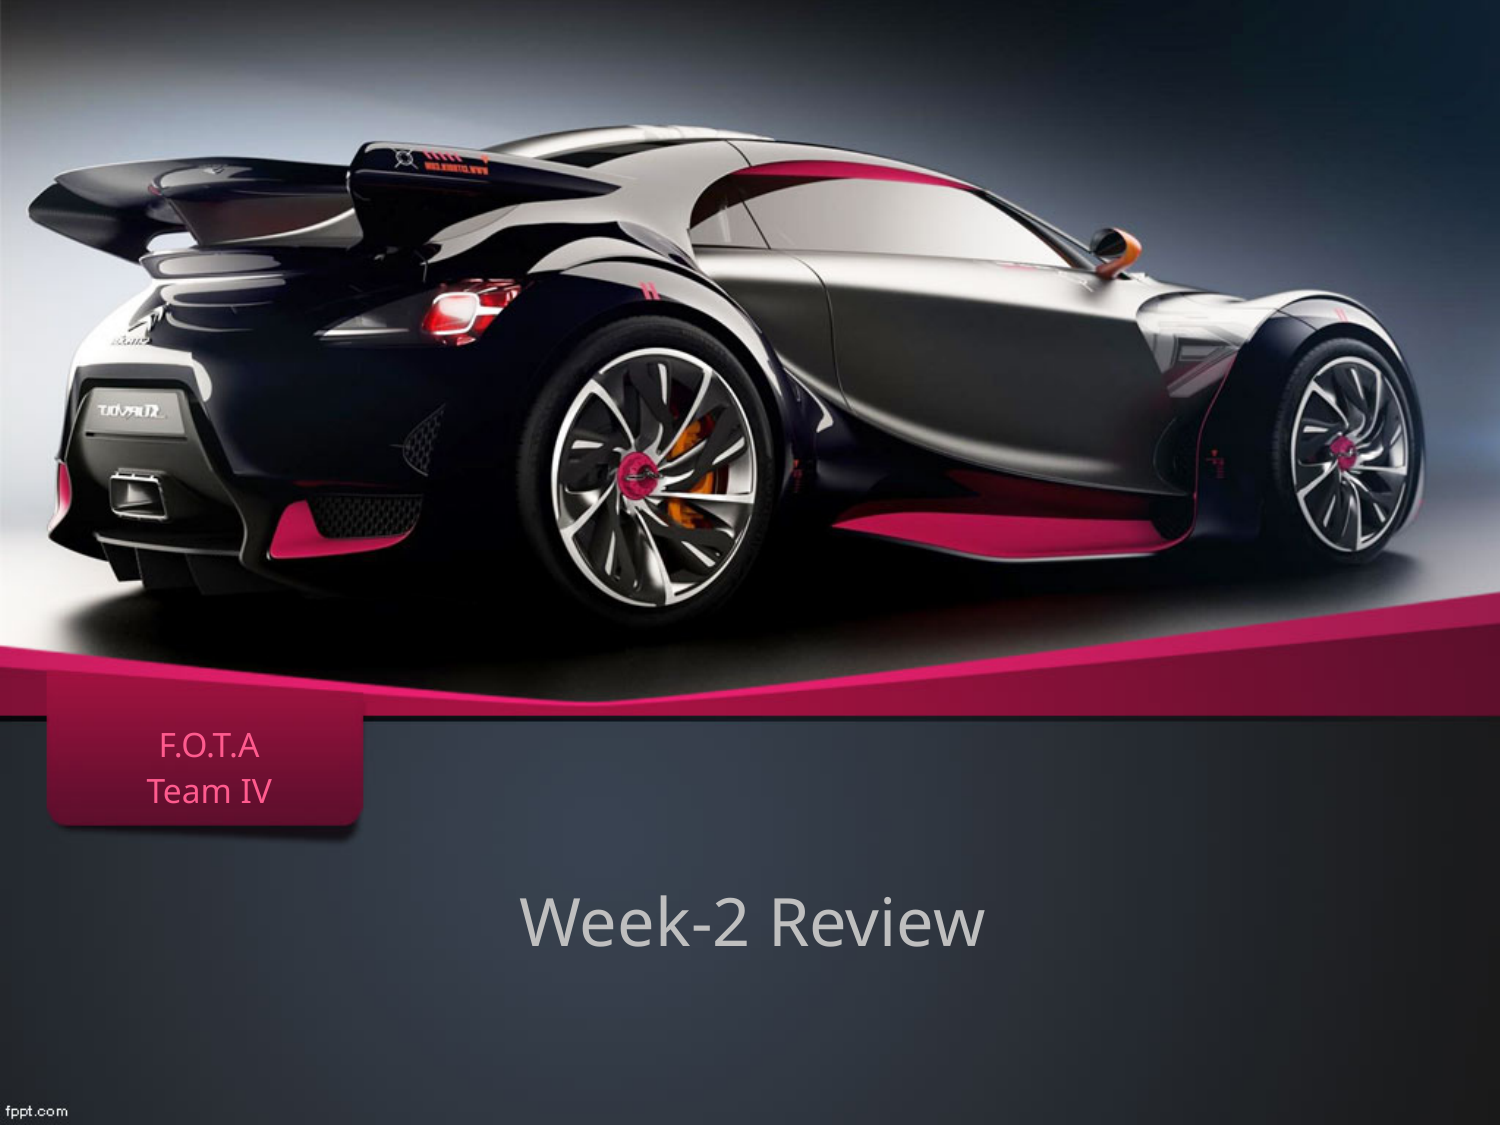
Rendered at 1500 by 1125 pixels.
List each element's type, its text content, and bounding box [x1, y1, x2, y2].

subtitle F.O.T.A Team IV [88, 716, 330, 819]
picture [0, 0, 1500, 1125]
title Week-2 Review [123, 798, 1399, 1040]
